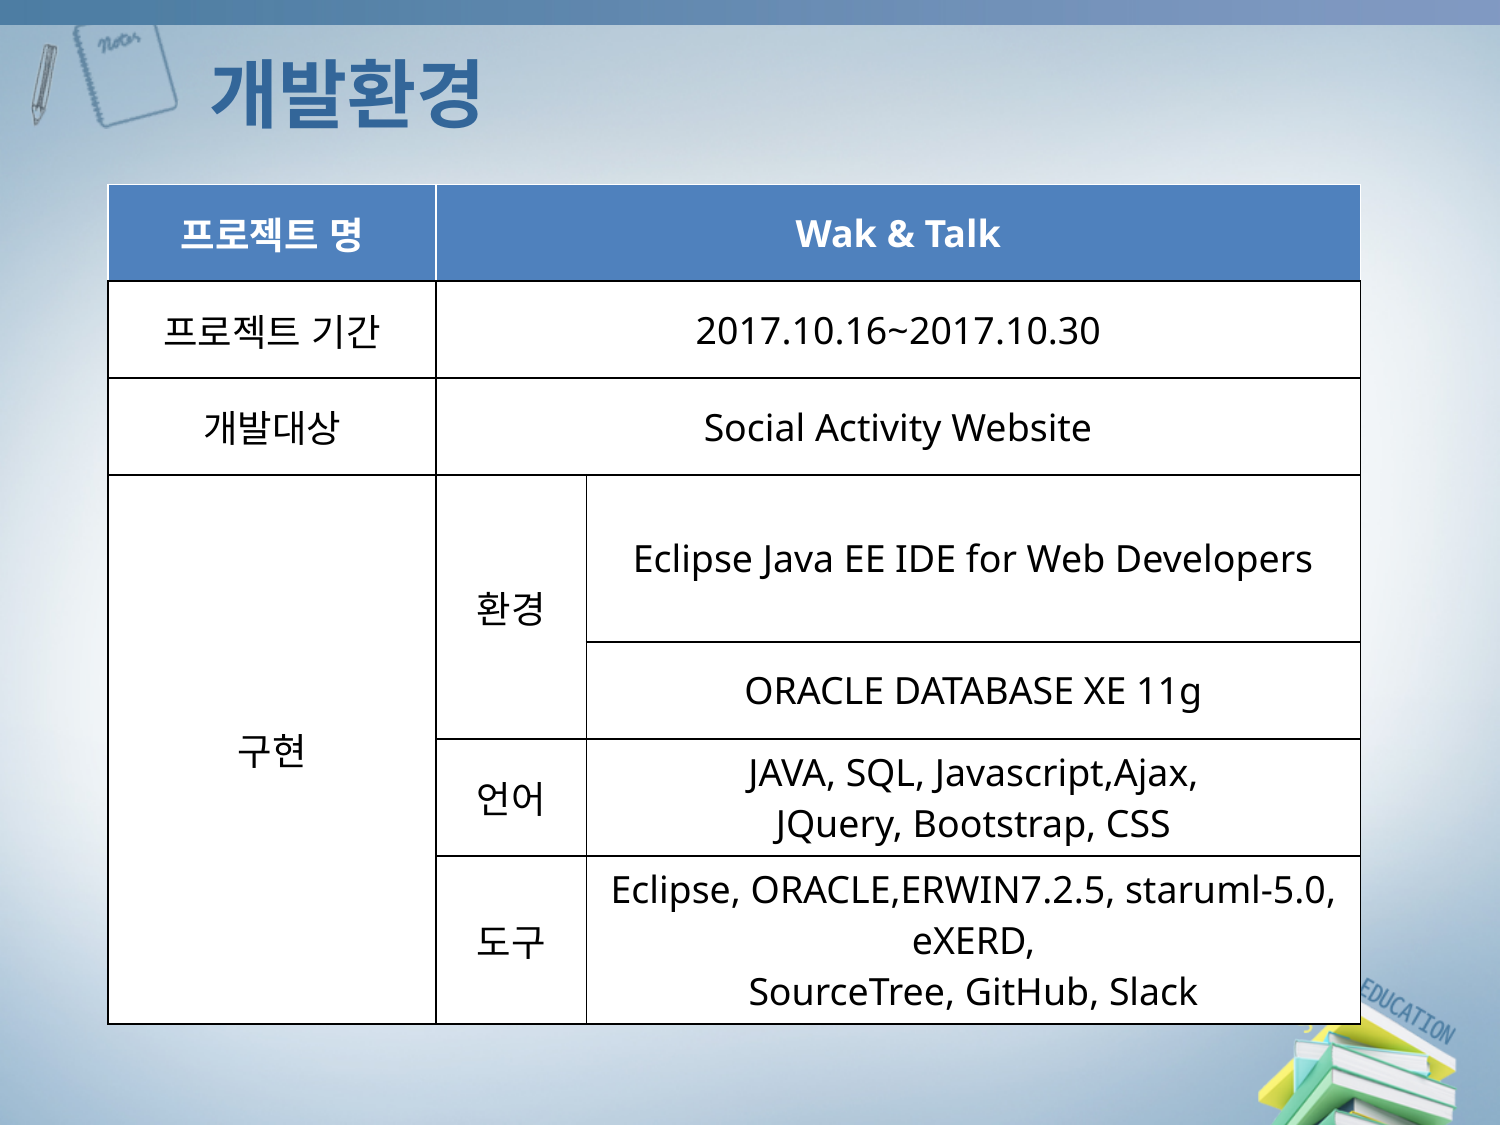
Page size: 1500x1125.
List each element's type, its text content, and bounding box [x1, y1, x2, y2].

table_header Wak & Talk [437, 185, 1360, 280]
title 개발환경 [194, 17, 1225, 169]
table_cell Social Activity Website [437, 379, 1360, 474]
table_cell 개발대상 [109, 379, 435, 474]
table_cell 구현 [109, 476, 435, 1023]
picture [0, 0, 1500, 1125]
table_cell 언어 [437, 740, 586, 855]
table_cell 프로젝트 기간 [109, 282, 435, 377]
table_cell JAVA, SQL, Javascript,Ajax, JQuery, Bootstrap, CSS [587, 740, 1360, 855]
table_cell ORACLE DATABASE XE 11g [587, 643, 1360, 738]
table_cell 도구 [437, 857, 586, 1023]
table_header 프로젝트 명 [109, 185, 435, 280]
table_cell 2017.10.16~2017.10.30 [437, 282, 1360, 377]
table_cell Eclipse, ORACLE,ERWIN7.2.5, staruml-5.0, eXERD, SourceTree, GitHub, Slack [587, 857, 1360, 1023]
table_cell 환경 [437, 476, 586, 738]
table_cell Eclipse Java EE IDE for Web Developers [587, 476, 1360, 641]
